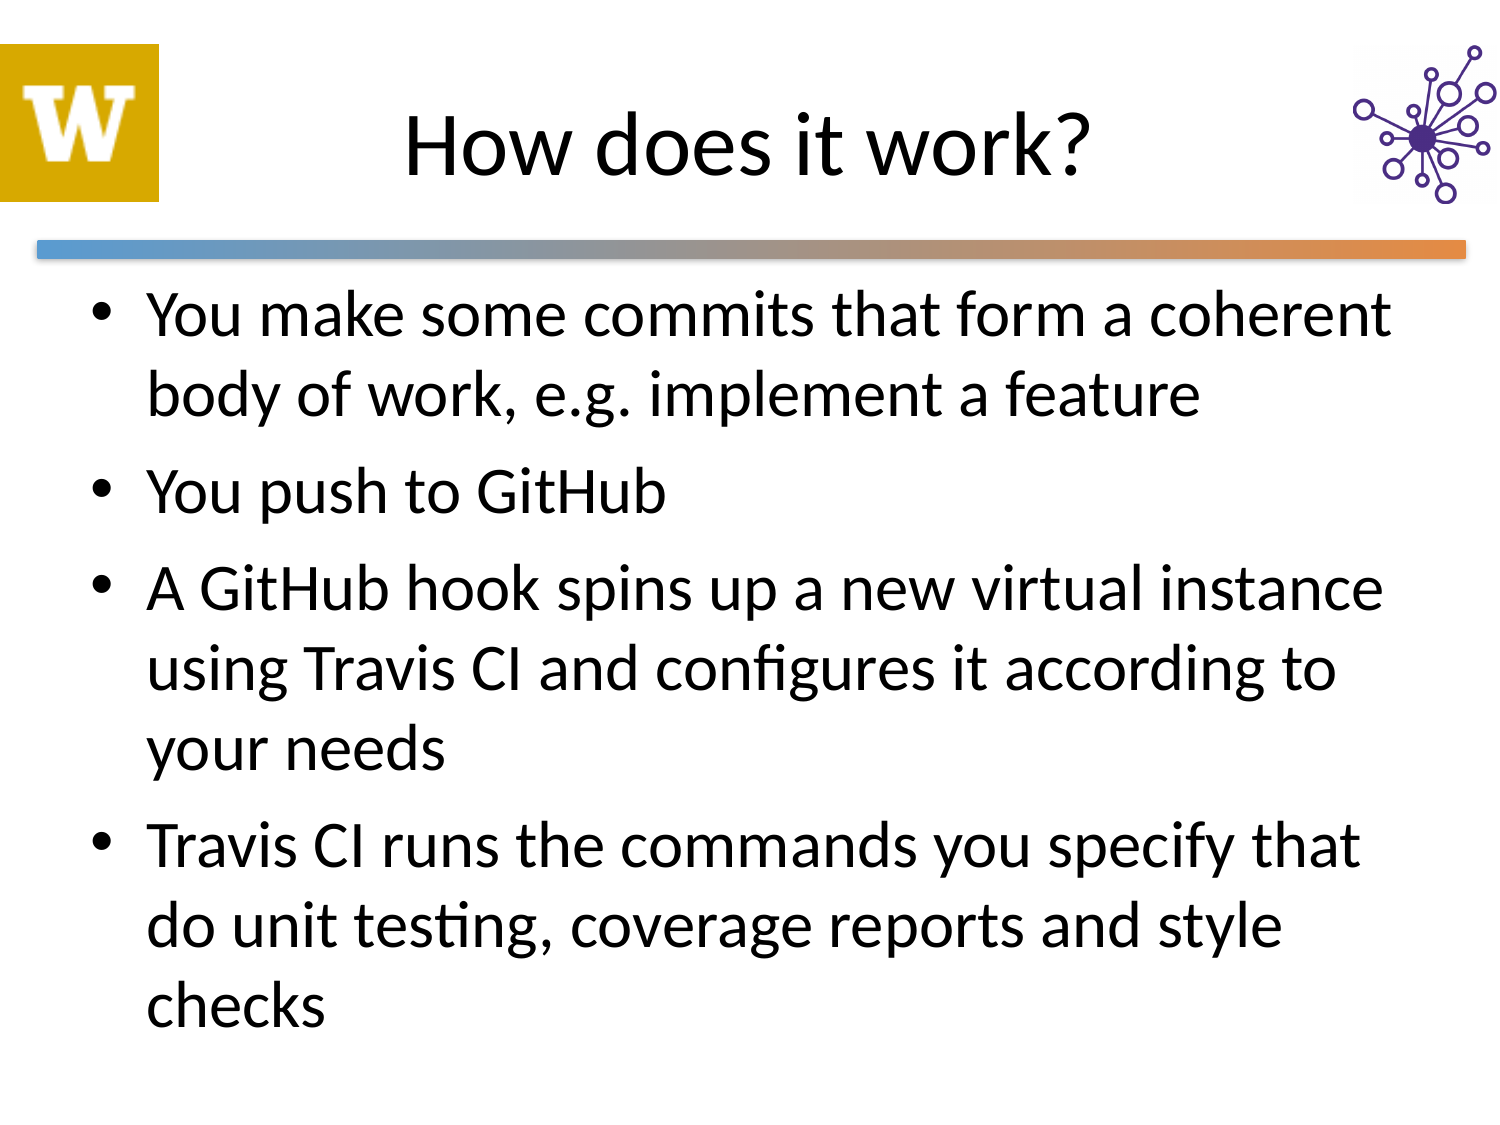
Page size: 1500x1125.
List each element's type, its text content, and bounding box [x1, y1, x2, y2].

picture [1425, 45, 1497, 204]
list You make some commits that form a coherent body of work, e.g. implement a feature You push to GitHub A GitHub hook spins up a new virtual instance using Travis CI and configures it according to your needs Travis CI runs the commands you specify that do unit testing, coverage reports and style checks [75, 262, 1425, 1093]
title How does it work? [75, 45, 1425, 233]
picture [0, 44, 159, 202]
